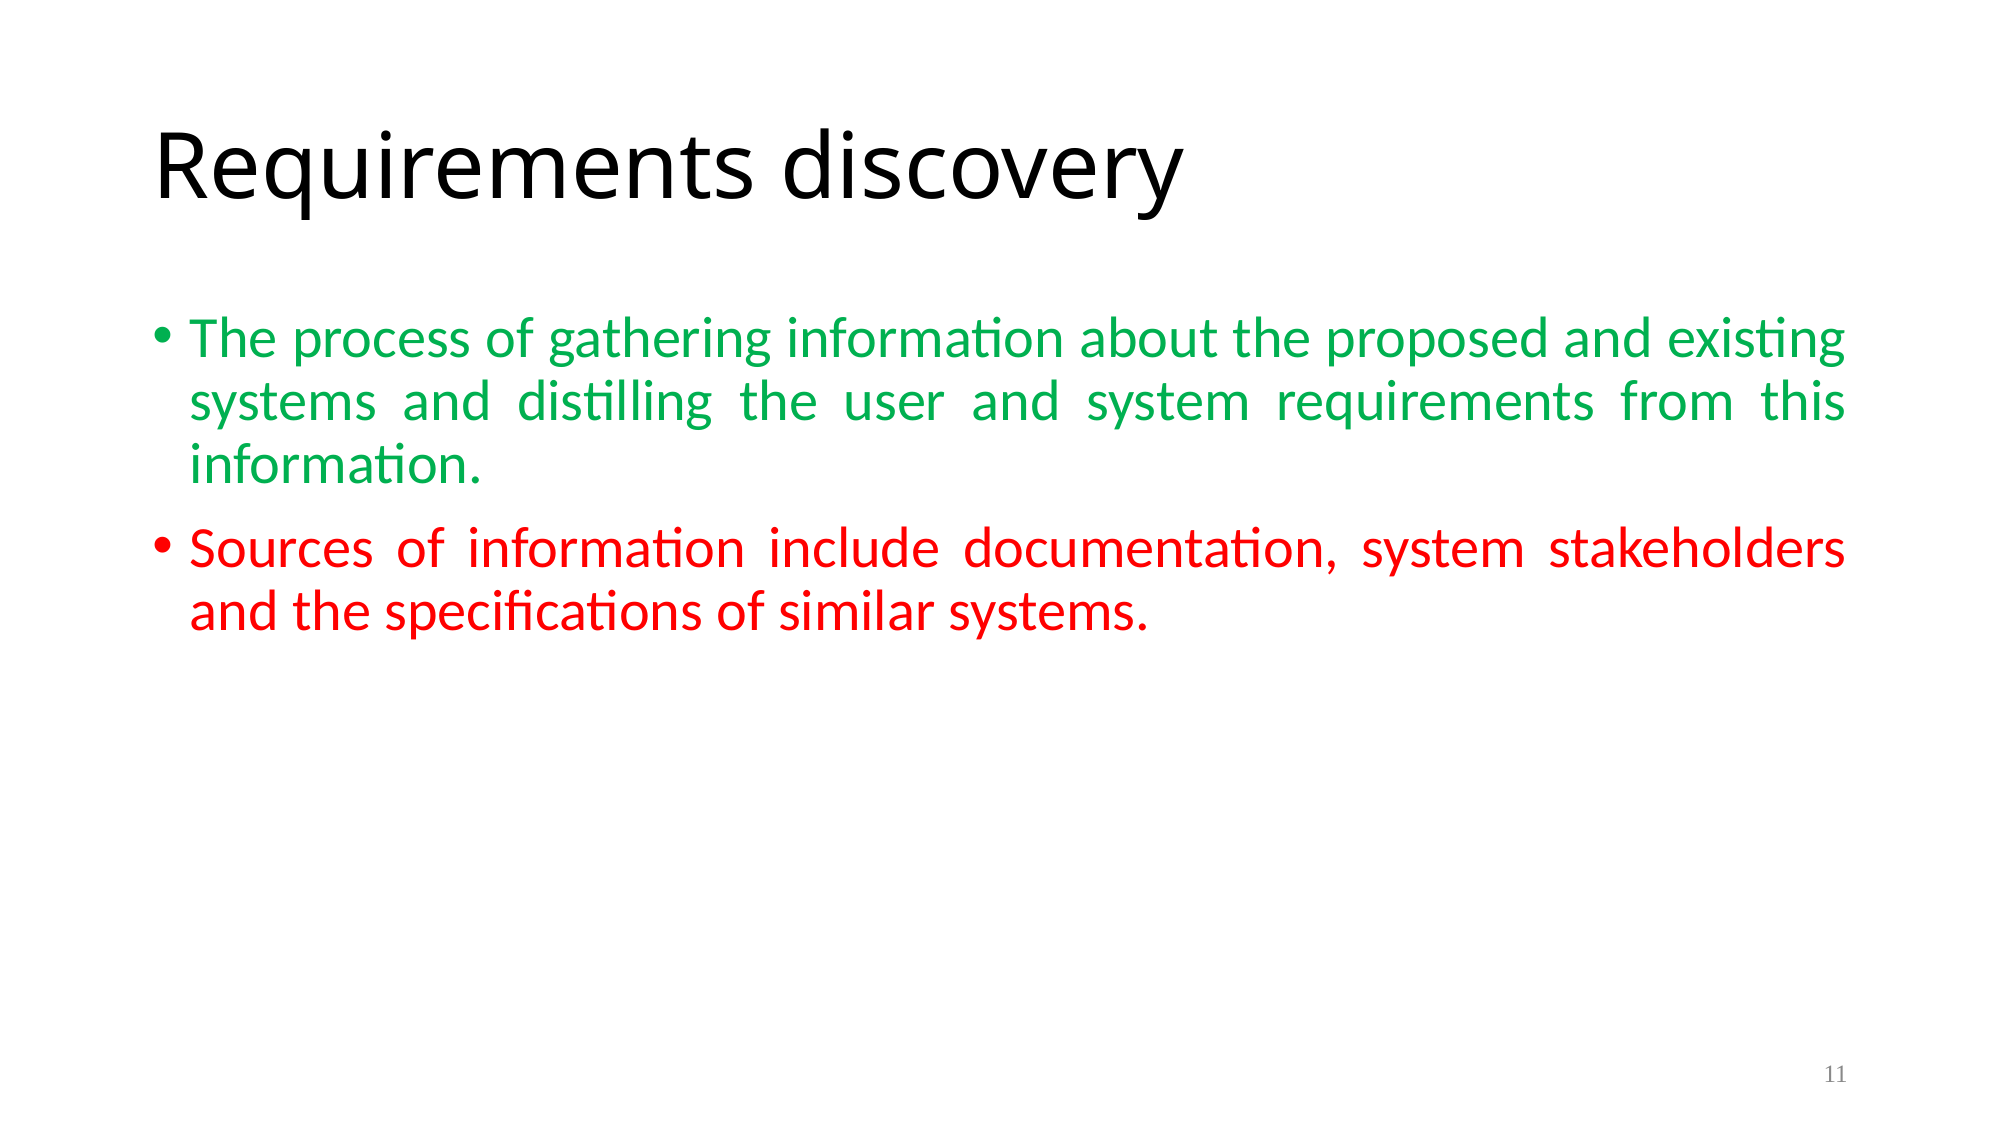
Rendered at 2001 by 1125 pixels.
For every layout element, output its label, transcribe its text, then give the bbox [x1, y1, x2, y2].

list The process of gathering information about the proposed and existing systems and distilling the user and system requirements from this information. Sources of information include documentation, system stakeholders and the specifications of similar systems. [137, 299, 1863, 1014]
title Requirements discovery [137, 59, 1863, 278]
slide_number 11 [1412, 1042, 1863, 1103]
